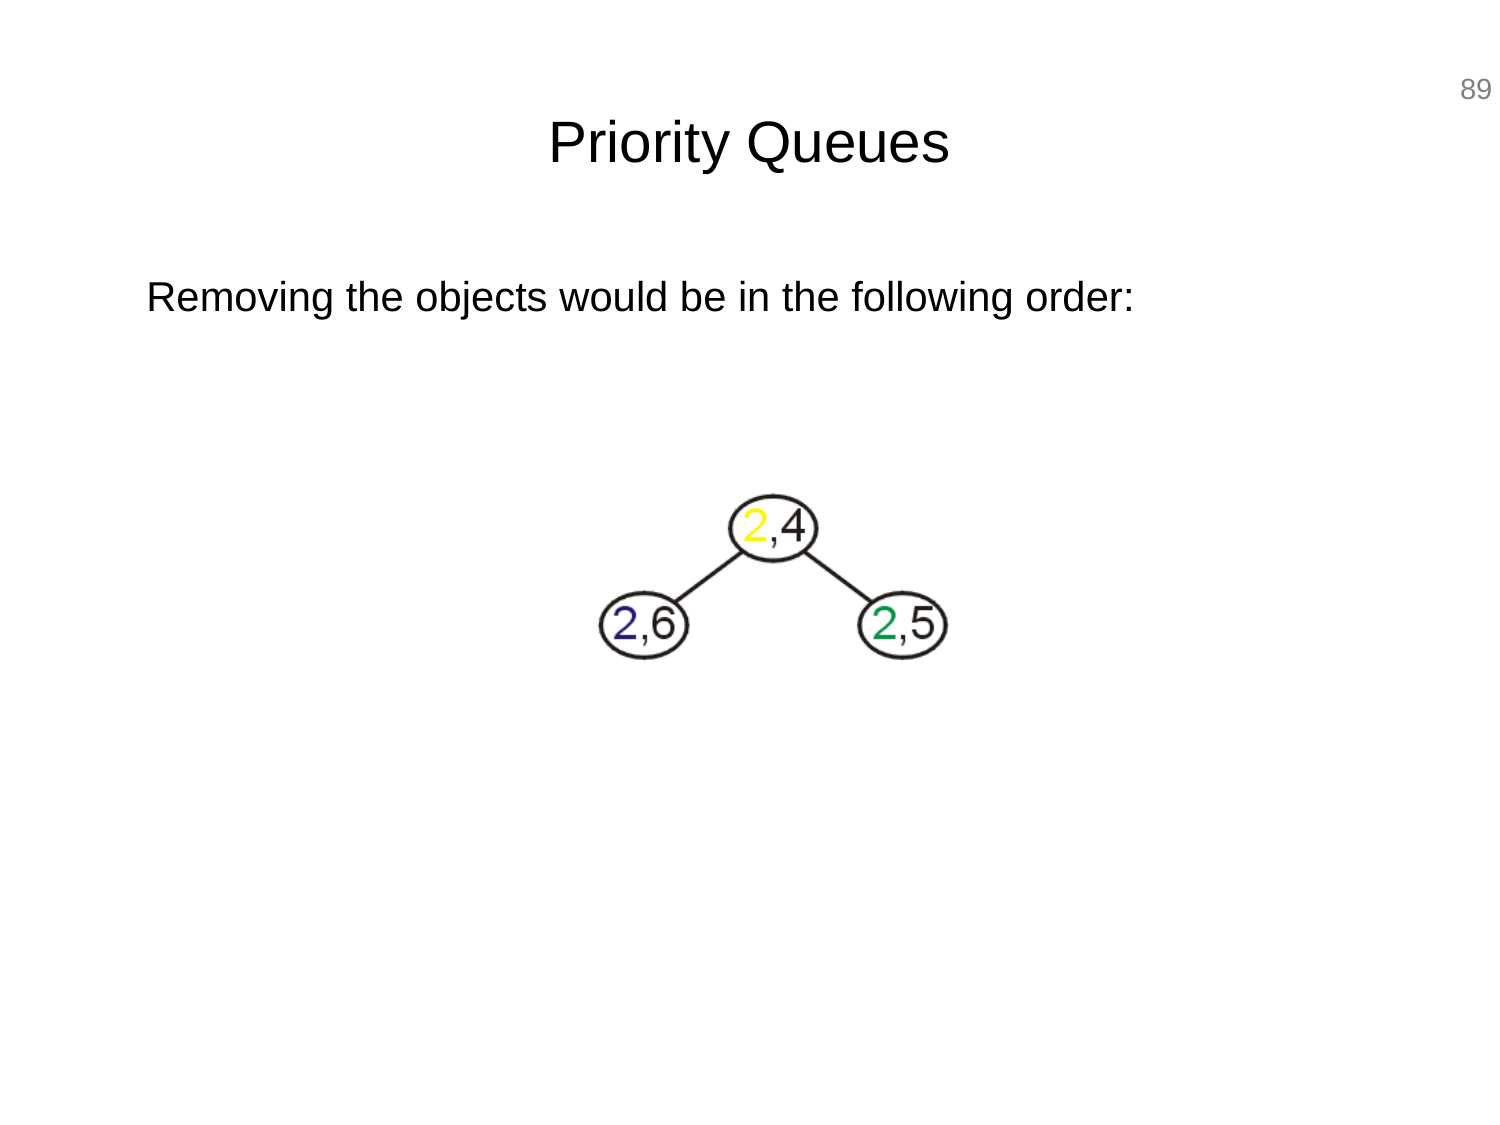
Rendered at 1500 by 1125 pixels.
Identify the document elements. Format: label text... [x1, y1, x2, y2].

list Removing the objects would be in the following order: [75, 262, 1425, 1005]
title Priority Queues [75, 45, 1425, 233]
picture [525, 485, 1023, 766]
